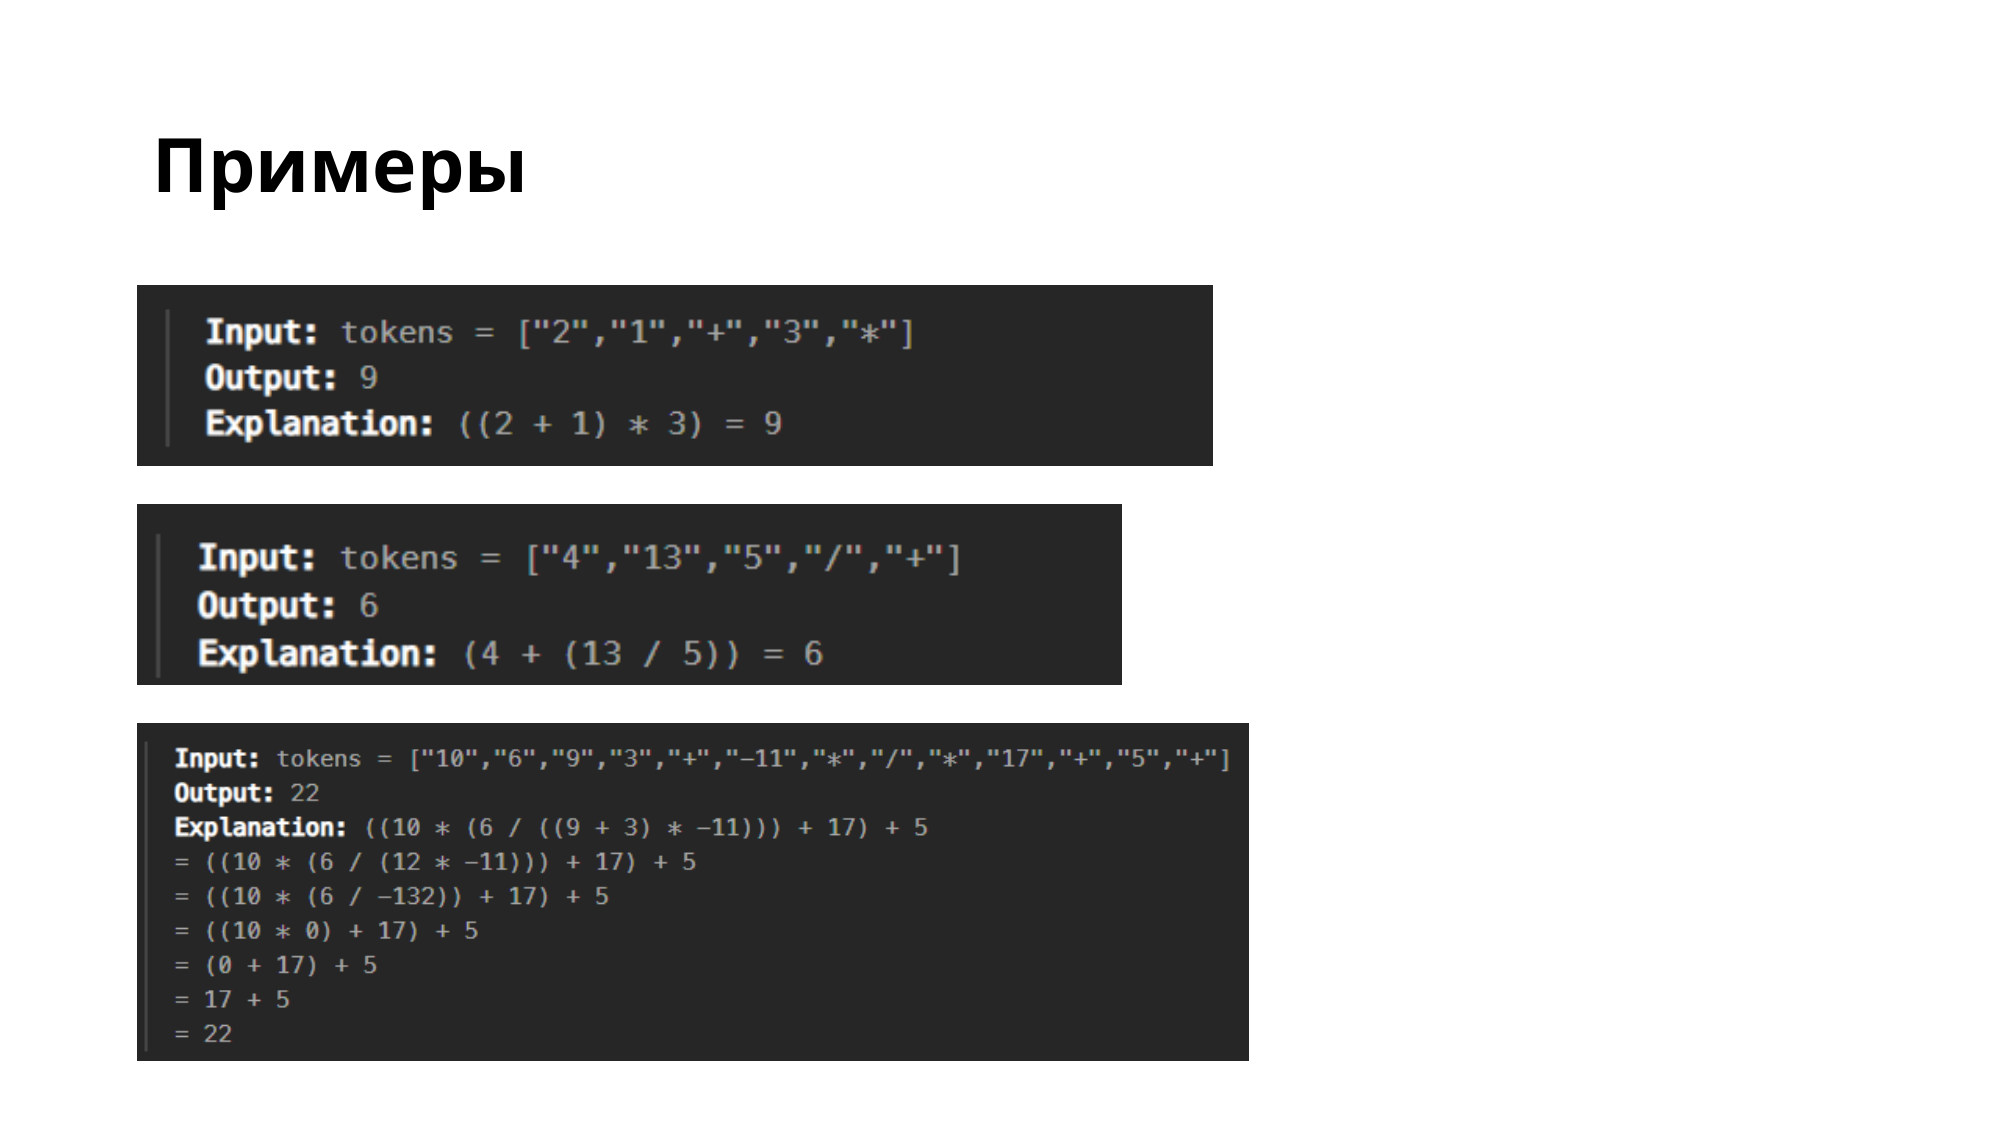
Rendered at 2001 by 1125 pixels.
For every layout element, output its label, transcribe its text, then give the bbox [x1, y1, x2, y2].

title Примеры [137, 59, 1944, 278]
picture [137, 723, 1249, 1061]
picture [137, 285, 1214, 466]
picture [137, 504, 1122, 685]
